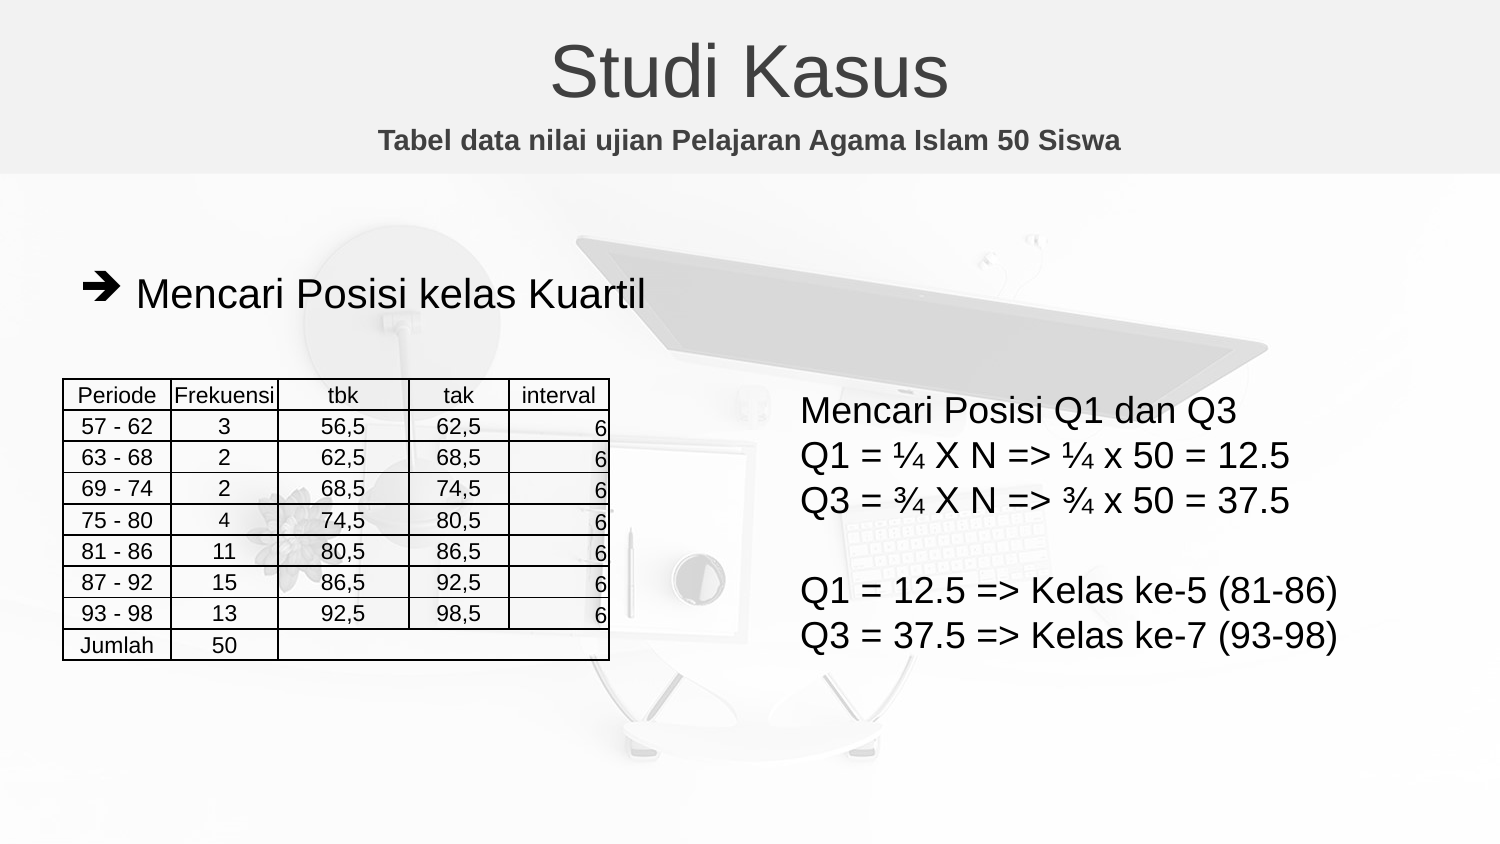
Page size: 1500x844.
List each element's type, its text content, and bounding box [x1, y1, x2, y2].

table_cell 50 [172, 630, 277, 659]
table_cell 92,5 [410, 567, 508, 597]
table_cell 13 [172, 598, 277, 628]
table_cell 6 [510, 442, 608, 472]
table_header Frekuensi [172, 380, 277, 409]
table_header tbk [279, 380, 408, 409]
table_cell 86,5 [410, 536, 508, 565]
table_cell 6 [510, 473, 608, 503]
table_cell 4 [172, 505, 277, 534]
table_cell 56,5 [279, 411, 408, 440]
table_cell [279, 630, 608, 659]
table_cell 68,5 [279, 473, 408, 503]
table_cell 2 [172, 473, 277, 503]
table_cell 87 - 92 [64, 567, 170, 597]
table_cell 15 [172, 567, 277, 597]
table_cell 6 [510, 598, 608, 628]
table_cell 63 - 68 [64, 442, 170, 472]
table_cell 62,5 [279, 442, 408, 472]
table_cell 75 - 80 [64, 505, 170, 534]
table_cell 80,5 [279, 536, 408, 565]
table_cell 98,5 [410, 598, 508, 628]
table_cell 57 - 62 [64, 411, 170, 440]
table_cell 6 [510, 567, 608, 597]
table_cell 74,5 [279, 505, 408, 534]
picture [0, 174, 1500, 844]
table_cell Jumlah [64, 630, 170, 659]
table_cell 93 - 98 [64, 598, 170, 628]
text_box Mencari Posisi Q1 dan Q3 Q1 = ¼ X N => ¼ x 50 = 12.5 Q3 = ¾ X N => ¾ x 50 = 37.5 Q1 = 12.5 => Kelas ke-5 (81-86) Q3 = 37.5 => Kelas ke-7 (93-98) [785, 378, 1388, 664]
table_cell 11 [172, 536, 277, 565]
table_cell 80,5 [410, 505, 508, 534]
table_cell 6 [510, 536, 608, 565]
table_cell 6 [510, 505, 608, 534]
table_cell 74,5 [410, 473, 508, 503]
table_cell 62,5 [410, 411, 508, 440]
table_header Periode [64, 380, 170, 409]
table_cell 2 [172, 442, 277, 472]
table_cell 6 [510, 411, 608, 440]
table_header interval [510, 380, 608, 409]
list Tabel data nilai ujian Pelajaran Agama Islam 50 Siswa [0, 114, 1500, 162]
text_box Mencari Posisi kelas Kuartil [64, 259, 740, 324]
list Studi Kasus [0, 20, 1500, 114]
table_header tak [410, 380, 508, 409]
table_cell 3 [172, 411, 277, 440]
table_cell 86,5 [279, 567, 408, 597]
table_cell 81 - 86 [64, 536, 170, 565]
table_cell 69 - 74 [64, 473, 170, 503]
table_cell 68,5 [410, 442, 508, 472]
table_cell 92,5 [279, 598, 408, 628]
